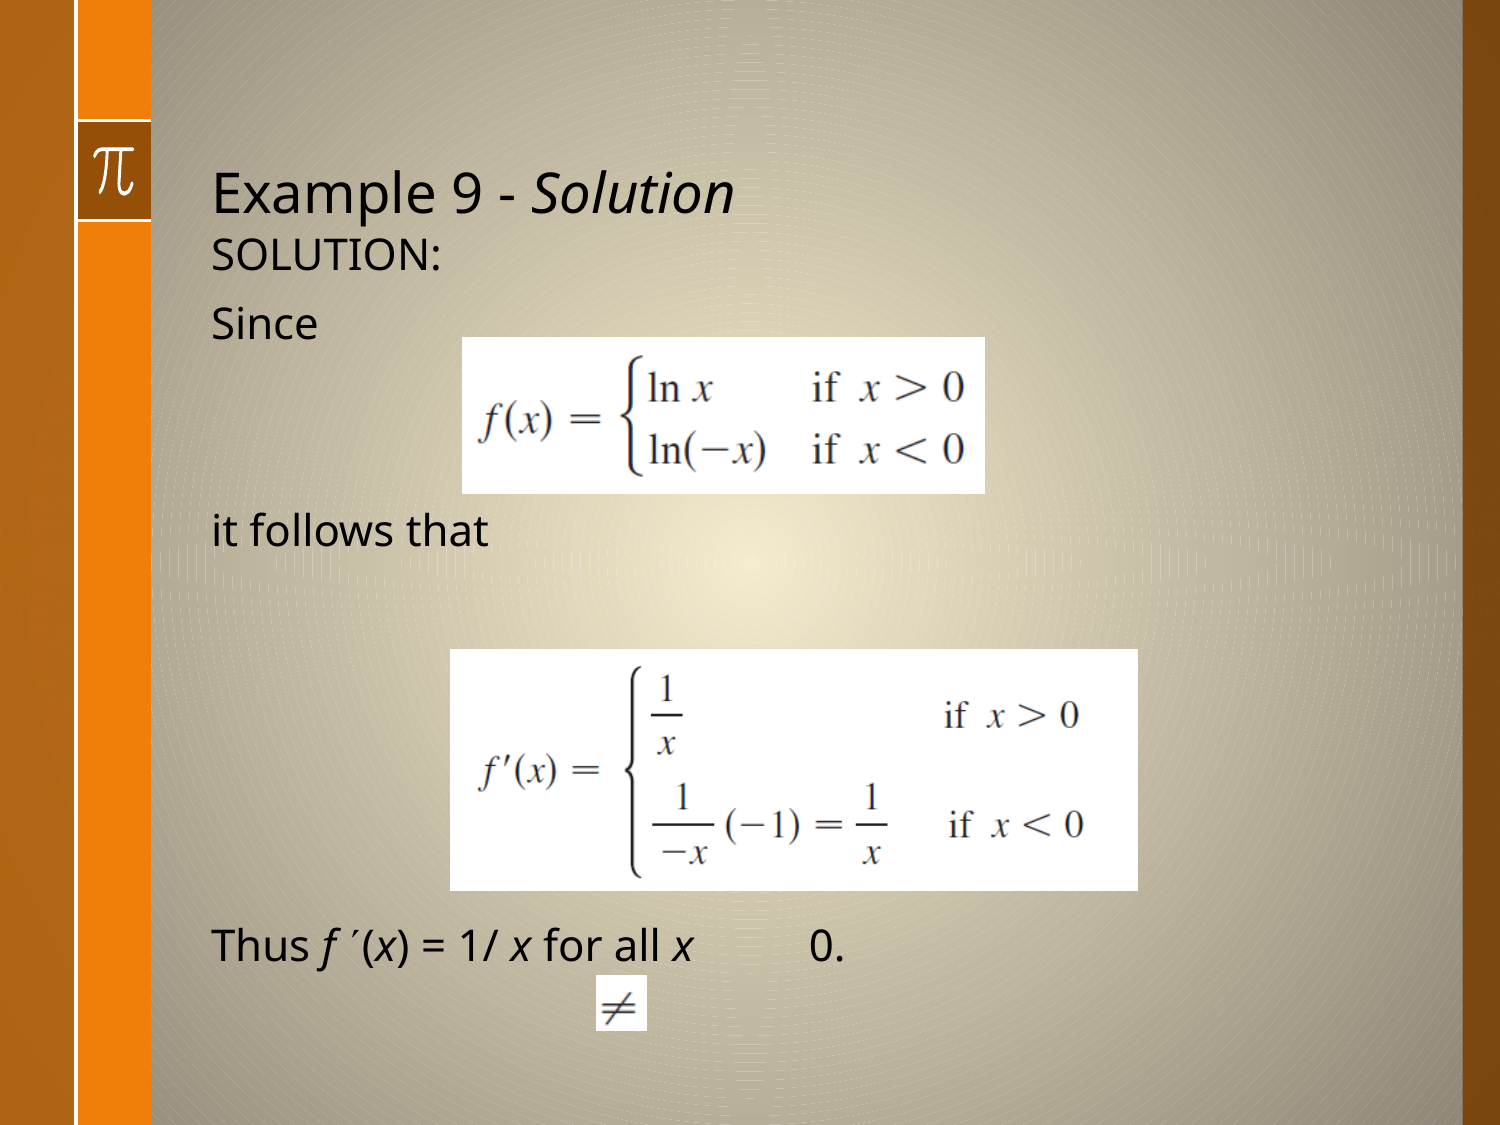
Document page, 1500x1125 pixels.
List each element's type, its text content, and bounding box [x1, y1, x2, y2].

picture [449, 649, 1138, 891]
list SOLUTION: Since it follows that Thus f (x) = 1/ x for all x 0. [196, 224, 1413, 1088]
picture [596, 975, 647, 1031]
title Example 9 - Solution [196, 29, 1400, 224]
picture [462, 337, 985, 494]
